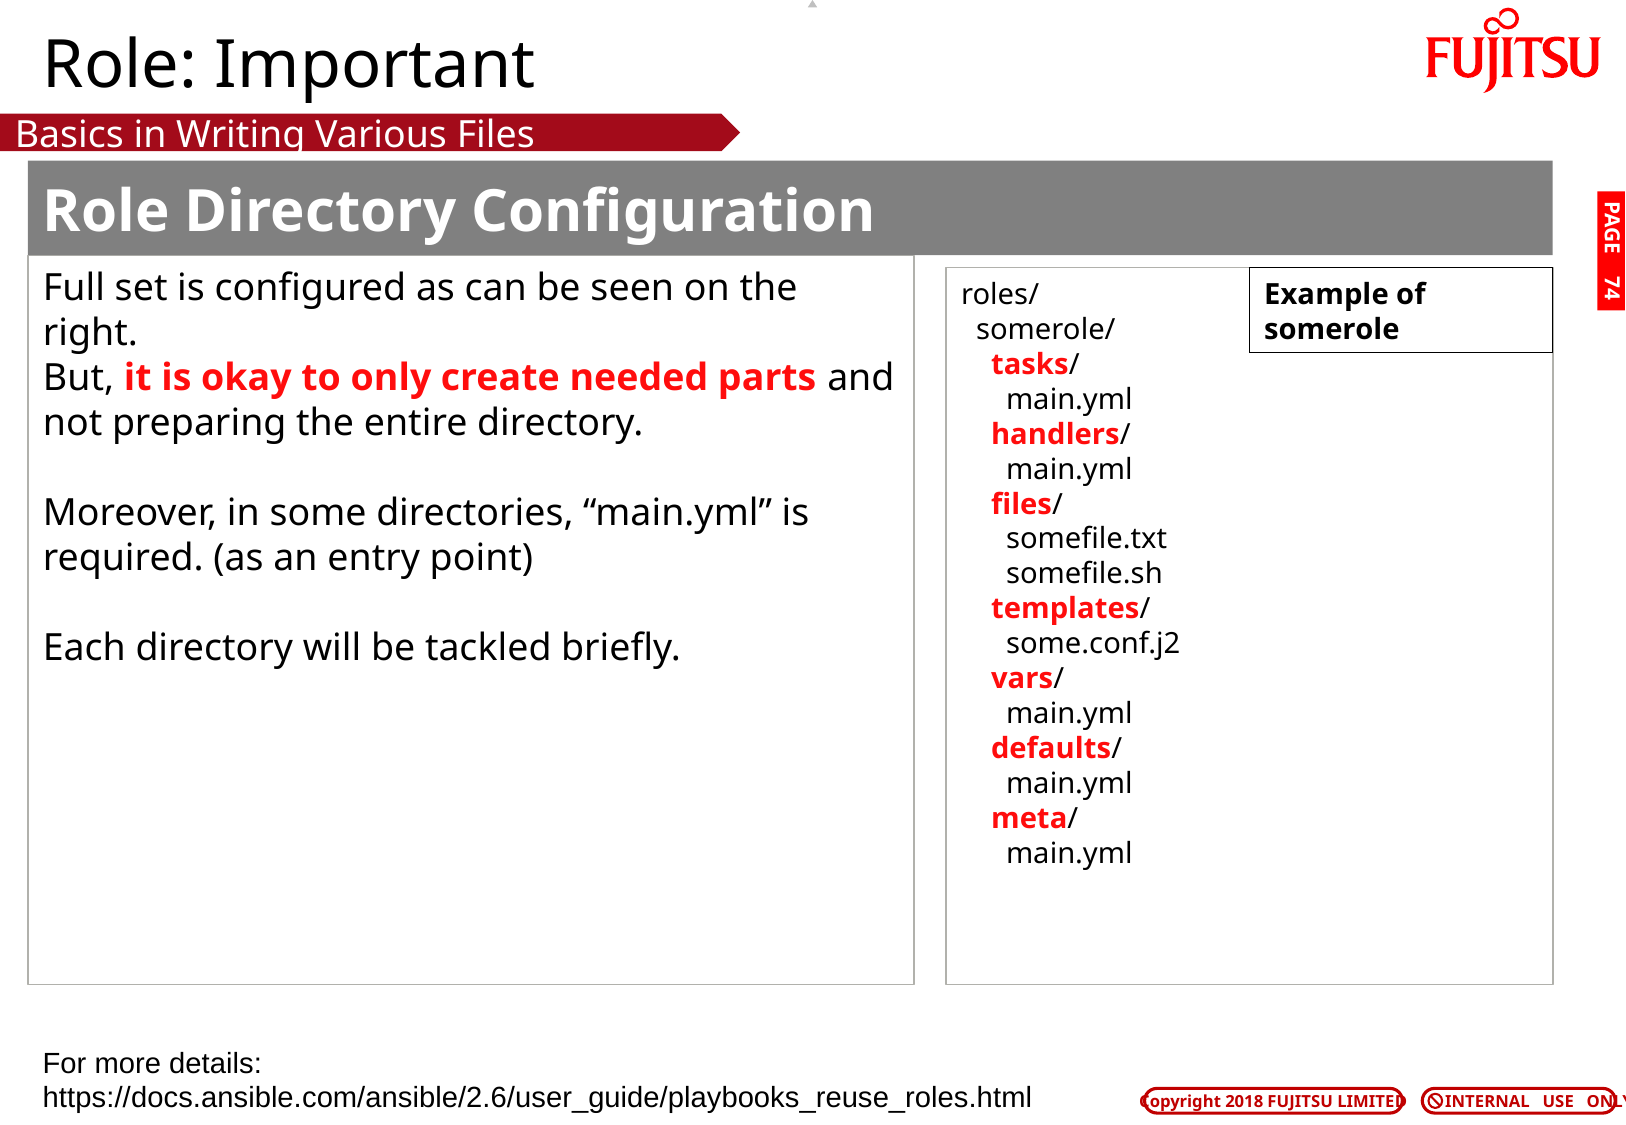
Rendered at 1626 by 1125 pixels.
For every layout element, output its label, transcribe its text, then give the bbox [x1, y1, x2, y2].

text_box Full set is configured as can be seen on the right. But, it is okay to only create needed parts and not preparing the entire directory. Moreover, in some directories, “main.yml” is required. (as an entry point) Each directory will be tackled briefly. [27, 256, 914, 985]
title Role: Important [28, 28, 1404, 93]
text_box roles/ somerole/ tasks/ main.yml handlers/ main.yml files/ somefile.txt somefile.sh templates/ some.conf.j2 vars/ main.yml defaults/ main.yml meta/ main.yml [946, 267, 1553, 985]
text_box Basics in Writing Various Files [0, 111, 743, 154]
text_box Example of somerole [1249, 267, 1553, 353]
text_box For more details: https://docs.ansible.com/ansible/2.6/user_guide/playbooks_reuse_roles.html [27, 1036, 1138, 1122]
text_box Role Directory Configuration [27, 160, 1553, 256]
slide_number PAGE 73 [1597, 191, 1625, 311]
